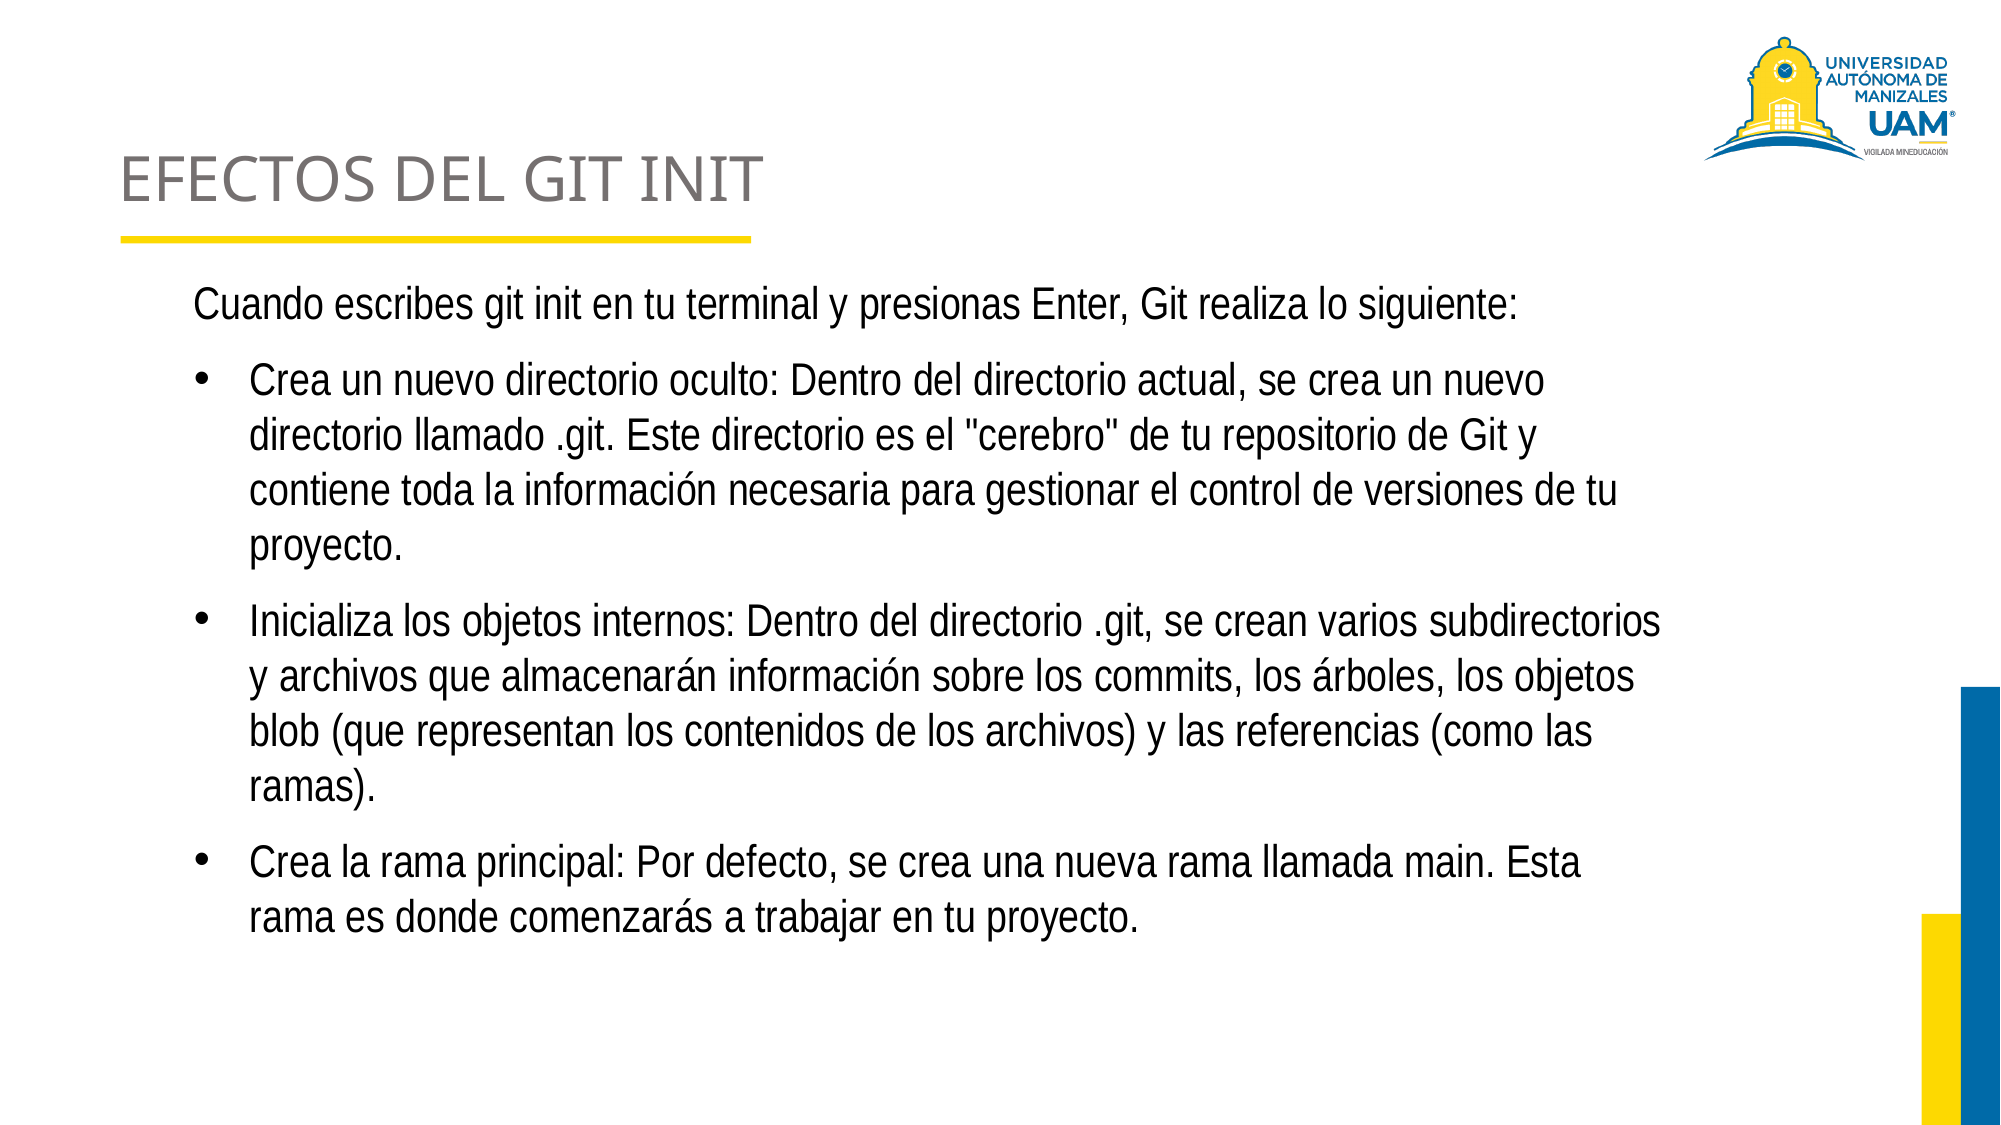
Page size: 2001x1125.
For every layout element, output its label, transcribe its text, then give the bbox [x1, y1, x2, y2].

title EFECTOS DEL GIT INIT [103, 96, 1829, 267]
text_box [120, 236, 752, 244]
picture [1683, 13, 1976, 184]
list Cuando escribes git init en tu terminal y presionas Enter, Git realiza lo siguiente: Crea un nuevo directorio oculto: Dentro del directorio actual, se crea un nuevo directorio llamado .git. Este directorio es el "cerebro" de tu repositorio de Git y contiene toda la información necesaria para gestionar el control de versiones de tu proyecto. Inicializa los objetos internos: Dentro del directorio .git, se crean varios subdirectorios y archivos que almacenarán información sobre los commits, los árboles, los objetos blob (que representan los contenidos de los archivos) y las referencias (como las ramas). Crea la rama principal: Por defecto, se crea una nueva rama llamada main. Esta rama es donde comenzarás a trabajar en tu proyecto. [103, 266, 1686, 1125]
